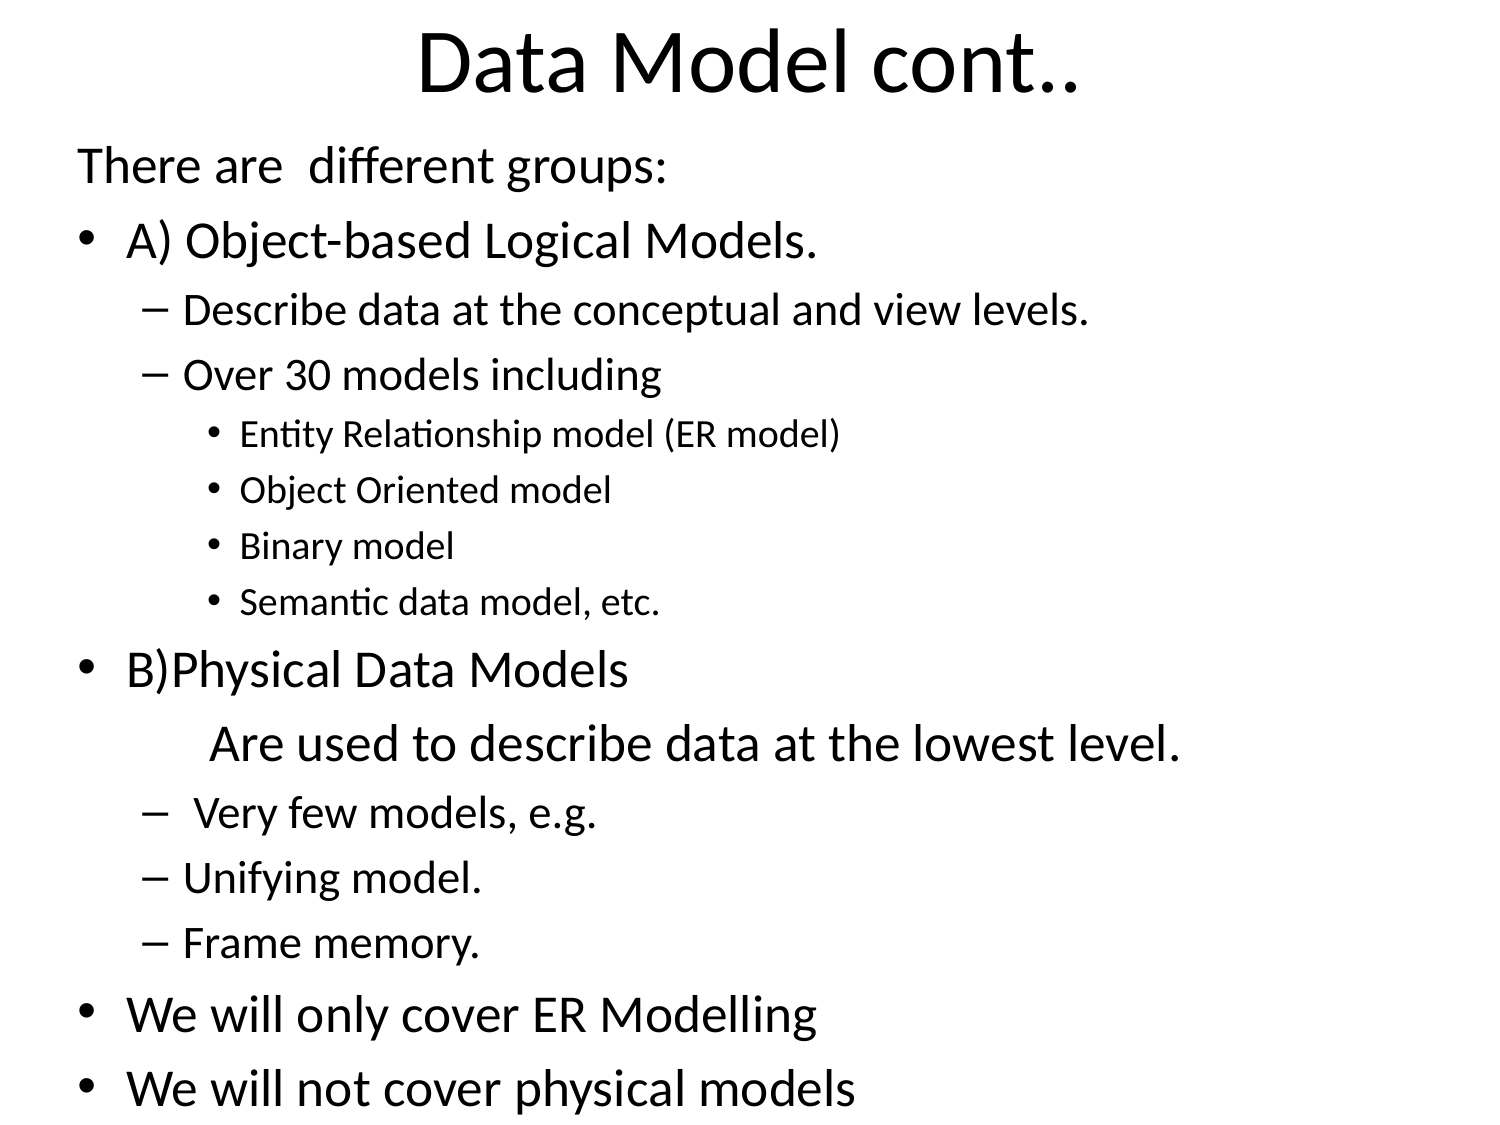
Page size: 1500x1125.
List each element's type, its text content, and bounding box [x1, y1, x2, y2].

title Data Model cont.. [75, 0, 1425, 123]
list There are different groups: A) Object-based Logical Models. Describe data at the conceptual and view levels. Over 30 models including Entity Relationship model (ER model) Object Oriented model Binary model Semantic data model, etc. B)Physical Data Models Are used to describe data at the lowest level. Very few models, e.g. Unifying model. Frame memory. We will only cover ER Modelling We will not cover physical models [62, 123, 1438, 1125]
